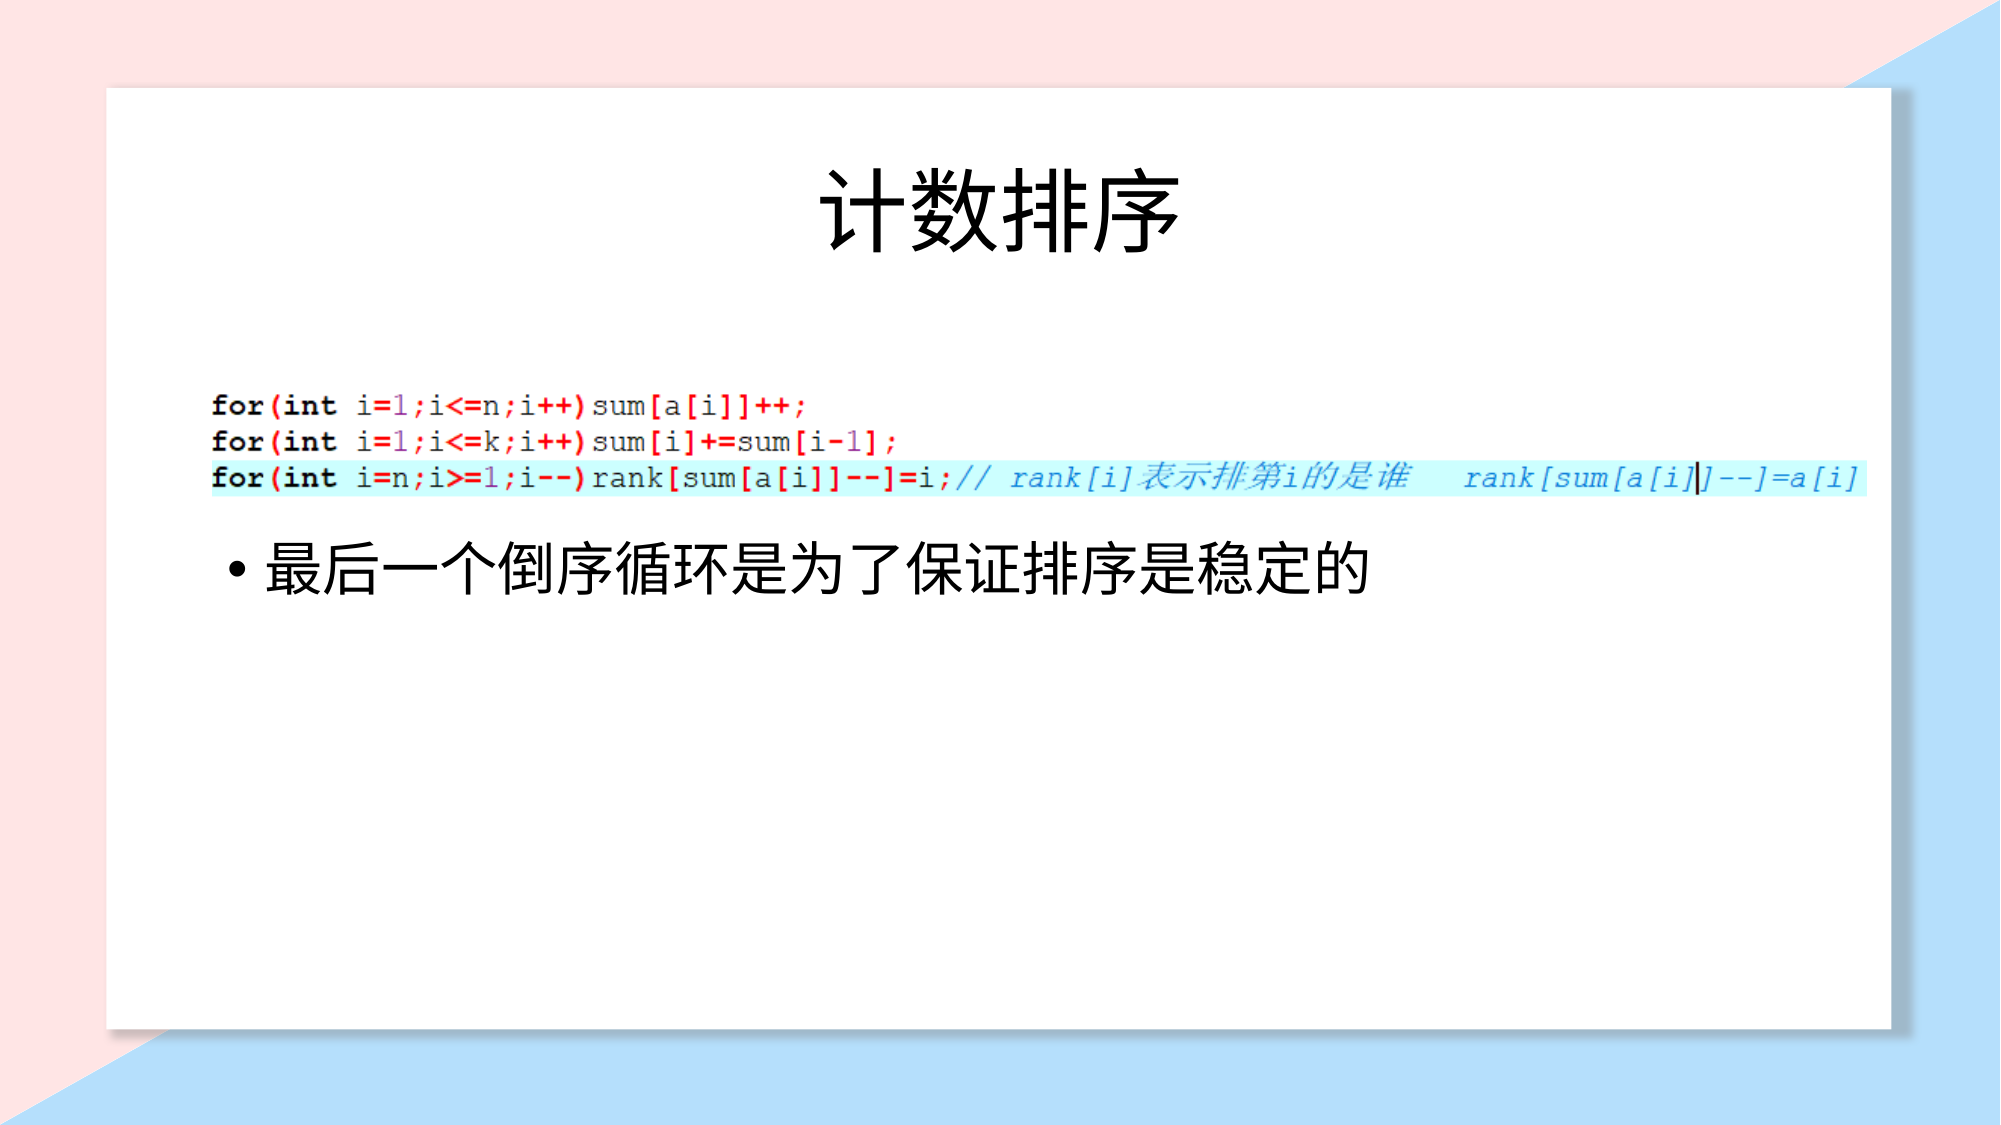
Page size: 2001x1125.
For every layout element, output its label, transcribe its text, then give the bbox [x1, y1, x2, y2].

title 计数排序 [137, 159, 1863, 278]
picture [212, 390, 1867, 518]
list 最后一个倒序循环是为了保证排序是稳定的 [212, 532, 1788, 964]
